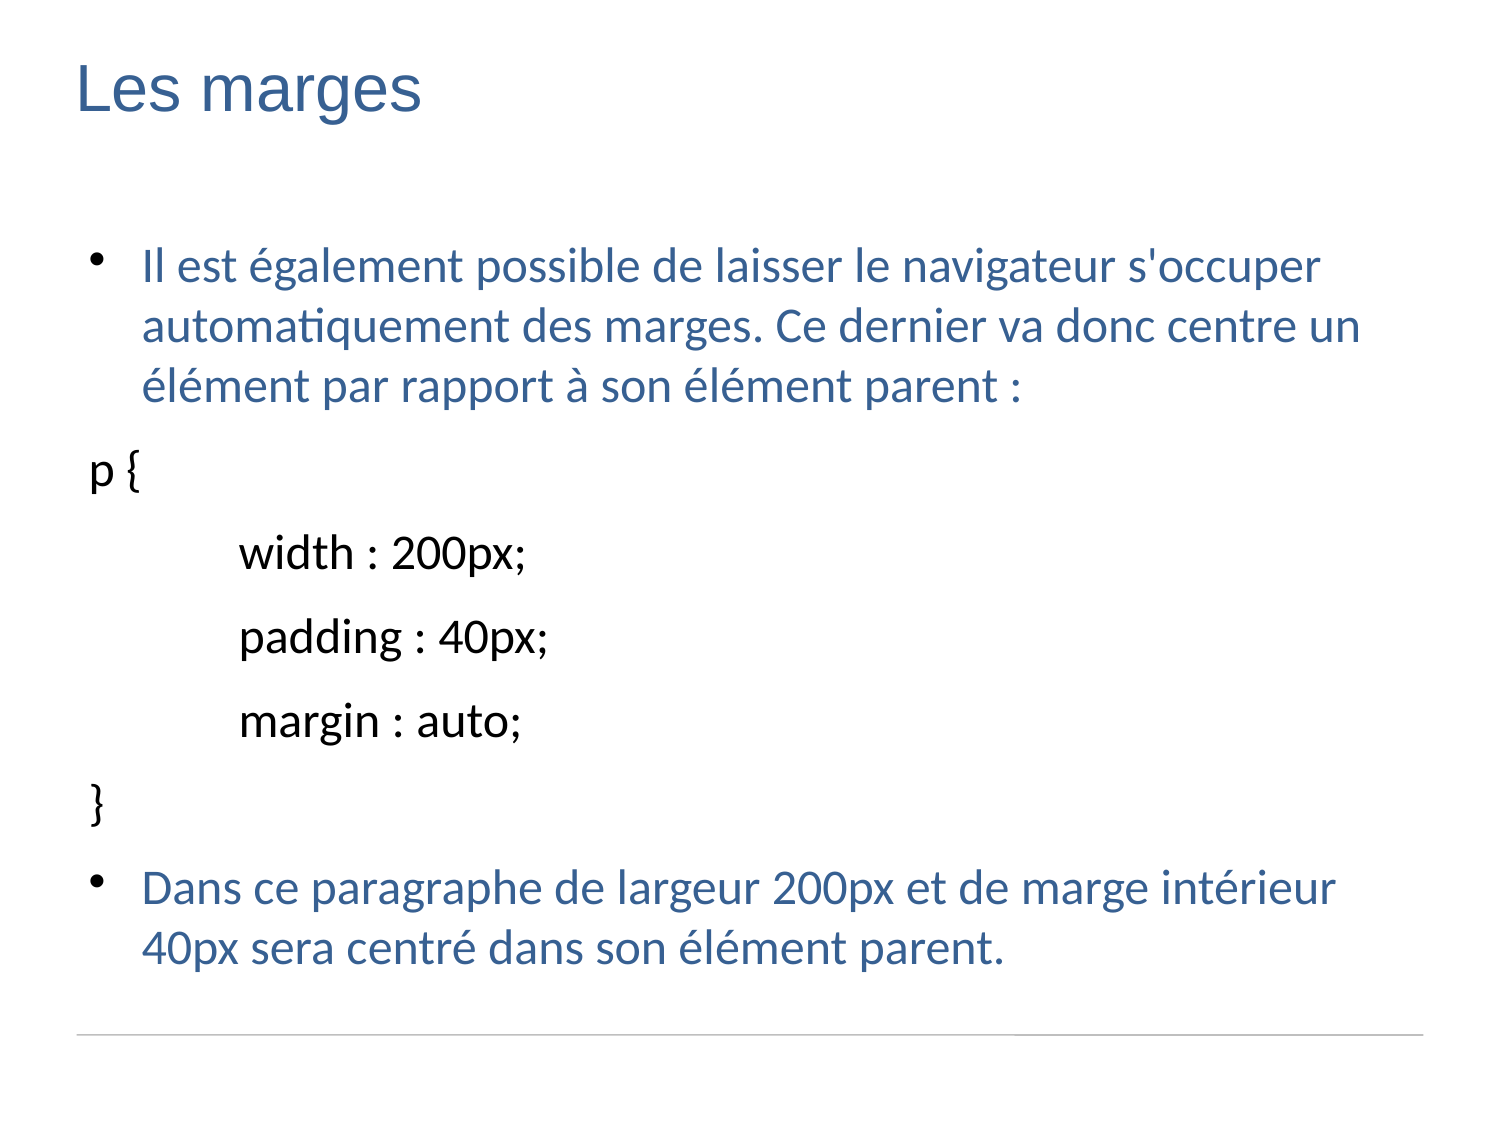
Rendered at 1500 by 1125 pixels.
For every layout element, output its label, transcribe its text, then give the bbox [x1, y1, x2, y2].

text_box Il est également possible de laisser le navigateur s'occuper automatiquement des marges. Ce dernier va donc centre un élément par rapport à son élément parent : p { width : 200px; padding : 40px; margin : auto; } Dans ce paragraphe de largeur 200px et de marge intérieur 40px sera centré dans son élément parent. [75, 232, 1425, 1005]
text_box Les marges [75, 45, 1425, 232]
